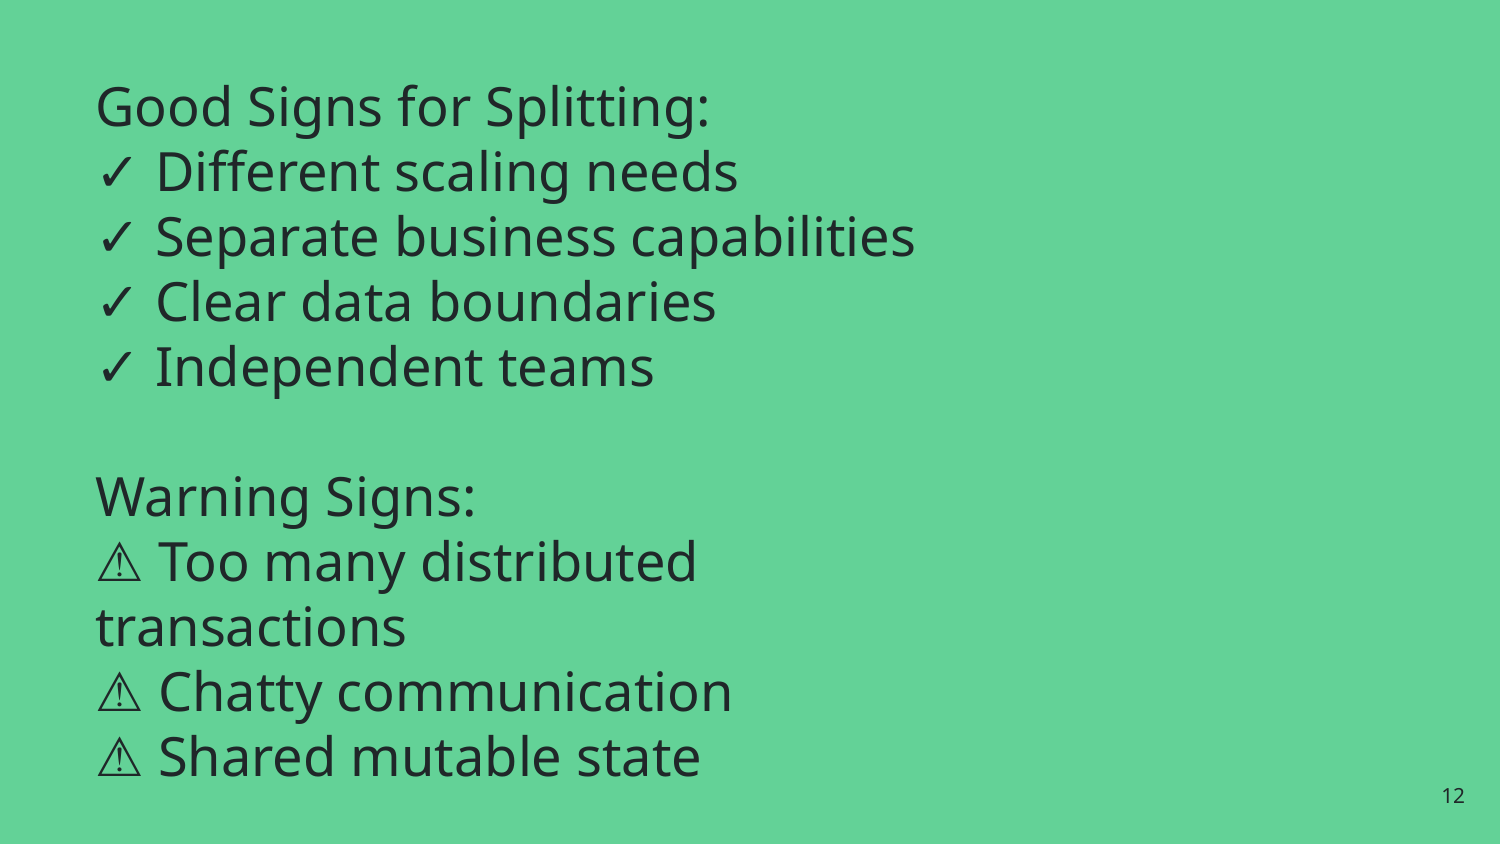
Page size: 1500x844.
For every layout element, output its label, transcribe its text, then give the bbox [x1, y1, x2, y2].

title Good Signs for Splitting: ✓ Different scaling needs ✓ Separate business capabilities ✓ Clear data boundaries ✓ Independent teams Warning Signs: ⚠️ Too many distributed transactions ⚠️ Chatty communication ⚠️ Shared mutable state [80, 57, 1032, 844]
slide_number 12 [1389, 764, 1480, 830]
